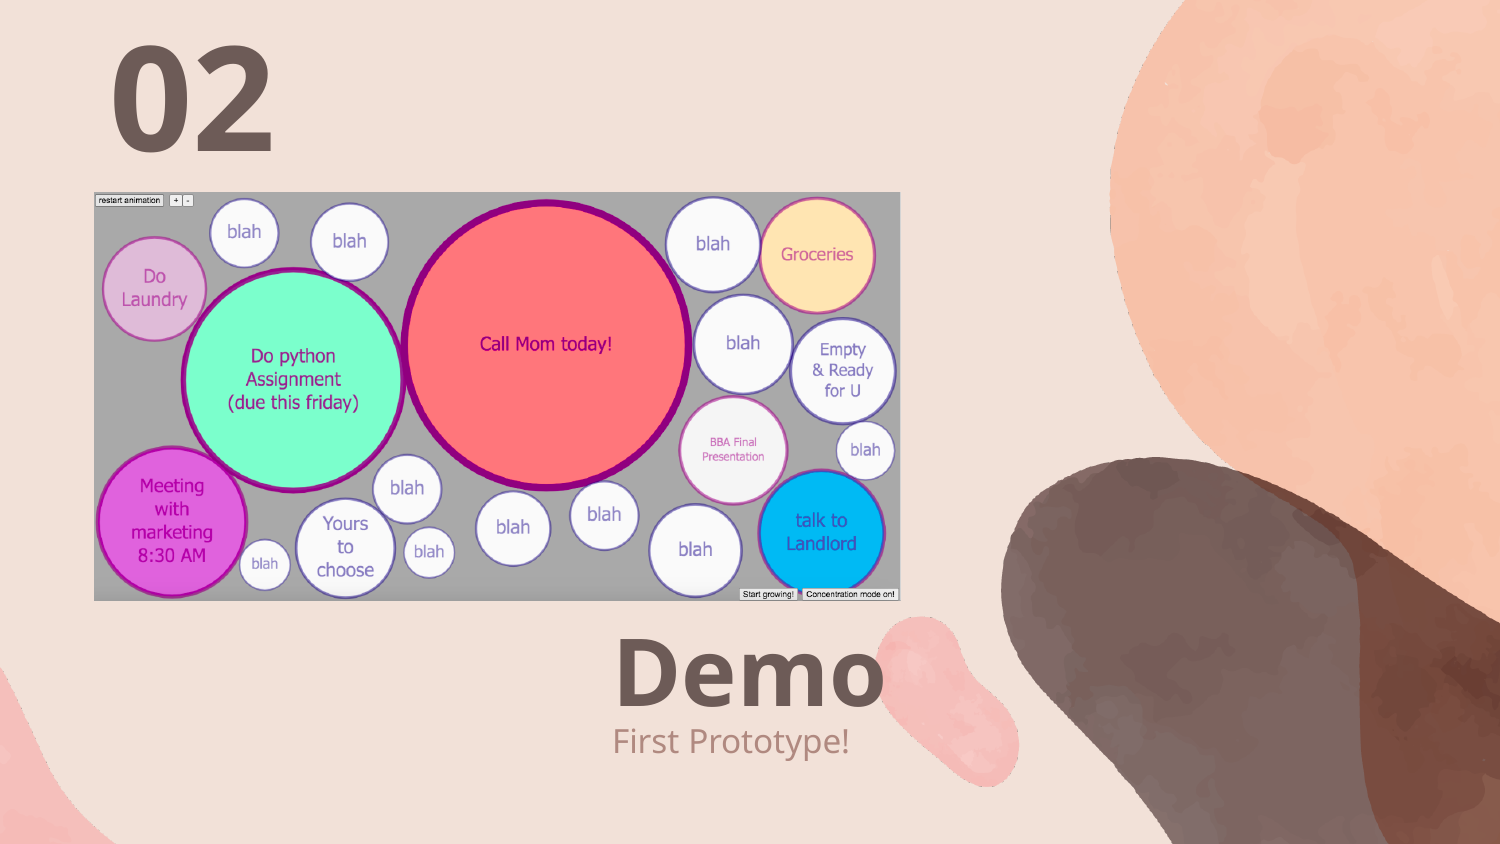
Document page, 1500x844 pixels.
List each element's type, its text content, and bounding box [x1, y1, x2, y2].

subtitle First Prototype! [597, 704, 1136, 822]
picture [0, 0, 1500, 844]
title 02 [94, 0, 634, 191]
title Demo [597, 600, 1136, 704]
